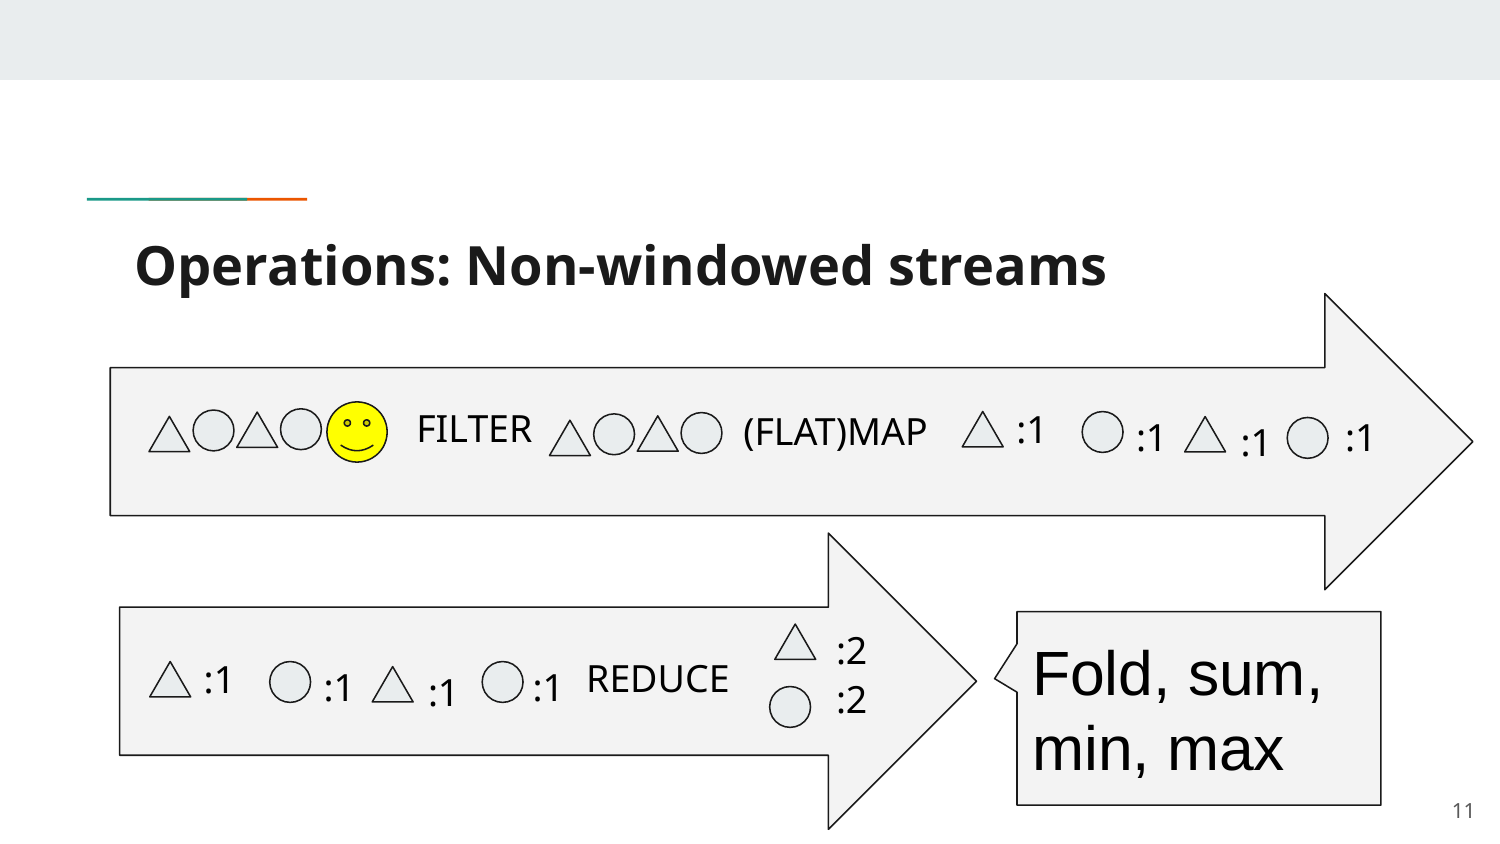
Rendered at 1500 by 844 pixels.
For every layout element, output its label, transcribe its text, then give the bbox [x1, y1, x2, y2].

text_box [326, 401, 388, 463]
text_box [769, 686, 811, 728]
text_box [193, 410, 234, 451]
text_box FILTER [401, 390, 550, 478]
text_box :2 [821, 661, 903, 722]
text_box :1 [517, 649, 571, 710]
text_box [963, 411, 1001, 447]
text_box :2 [821, 611, 903, 661]
text_box Fold, sum, min, max [994, 611, 1381, 806]
text_box [148, 416, 190, 452]
text_box :1 [413, 653, 495, 714]
text_box :1 [308, 649, 390, 710]
text_box [119, 533, 977, 830]
text_box :1 [1225, 403, 1307, 464]
text_box [1203, 416, 1225, 452]
text_box [390, 666, 413, 702]
text_box [549, 420, 591, 456]
text_box [637, 415, 679, 452]
text_box (FLAT)MAP [728, 392, 963, 481]
text_box [774, 624, 816, 660]
text_box [482, 661, 524, 703]
text_box [236, 412, 278, 448]
text_box [1083, 411, 1121, 453]
slide_number 11 [1400, 779, 1491, 844]
text_box :1 [1121, 399, 1203, 460]
text_box [1307, 417, 1329, 459]
text_box [593, 413, 635, 455]
title Operations: Non-windowed streams [119, 216, 1381, 305]
text_box [681, 412, 722, 454]
text_box [149, 661, 188, 697]
text_box [110, 293, 1473, 590]
text_box :1 [188, 641, 270, 702]
text_box [270, 661, 308, 703]
text_box :1 [1001, 391, 1083, 452]
text_box REDUCE [571, 639, 752, 728]
text_box :1 [1330, 399, 1412, 460]
text_box [280, 408, 322, 450]
